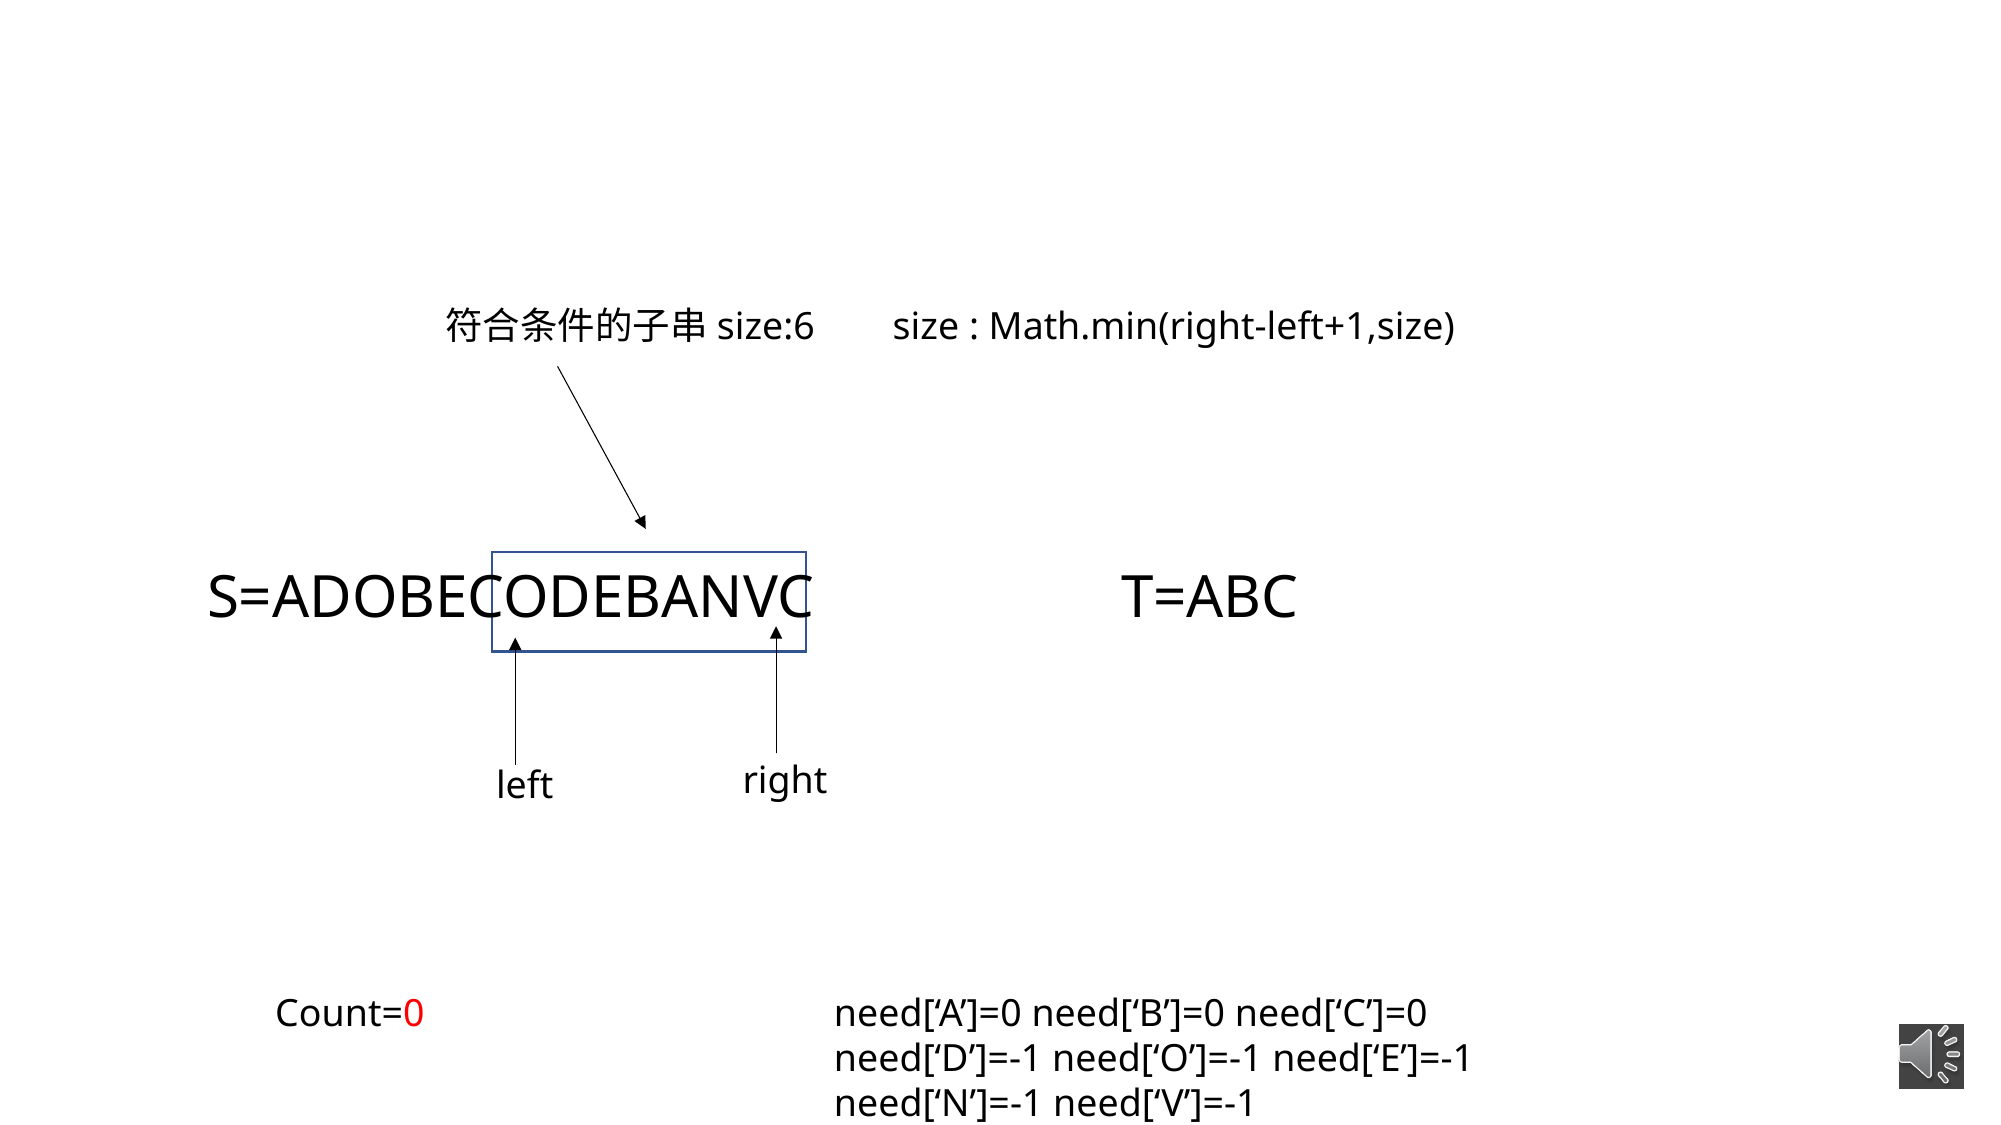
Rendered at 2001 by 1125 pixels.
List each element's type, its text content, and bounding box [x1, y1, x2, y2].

text_box right [727, 748, 843, 809]
text_box T=ABC [1106, 551, 1488, 637]
text_box [777, 637, 807, 653]
text_box [516, 637, 776, 653]
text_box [557, 366, 646, 529]
text_box need[‘A’]=0 need[‘B’]=0 need[‘C’]=0 need[‘D’]=-1 need[‘O’]=-1 need[‘E’]=-1 need[‘N’]=-1 need[‘V’]=-1 [819, 981, 1562, 1125]
text_box Count=0 [260, 981, 571, 1041]
picture [1897, 1022, 1965, 1090]
text_box 符合条件的子串size:6 size : Math.min(right-left+1,size) [430, 294, 1515, 354]
text_box left [481, 753, 728, 814]
text_box [491, 637, 515, 653]
text_box S=ADOBECODEBANVC [192, 551, 915, 637]
